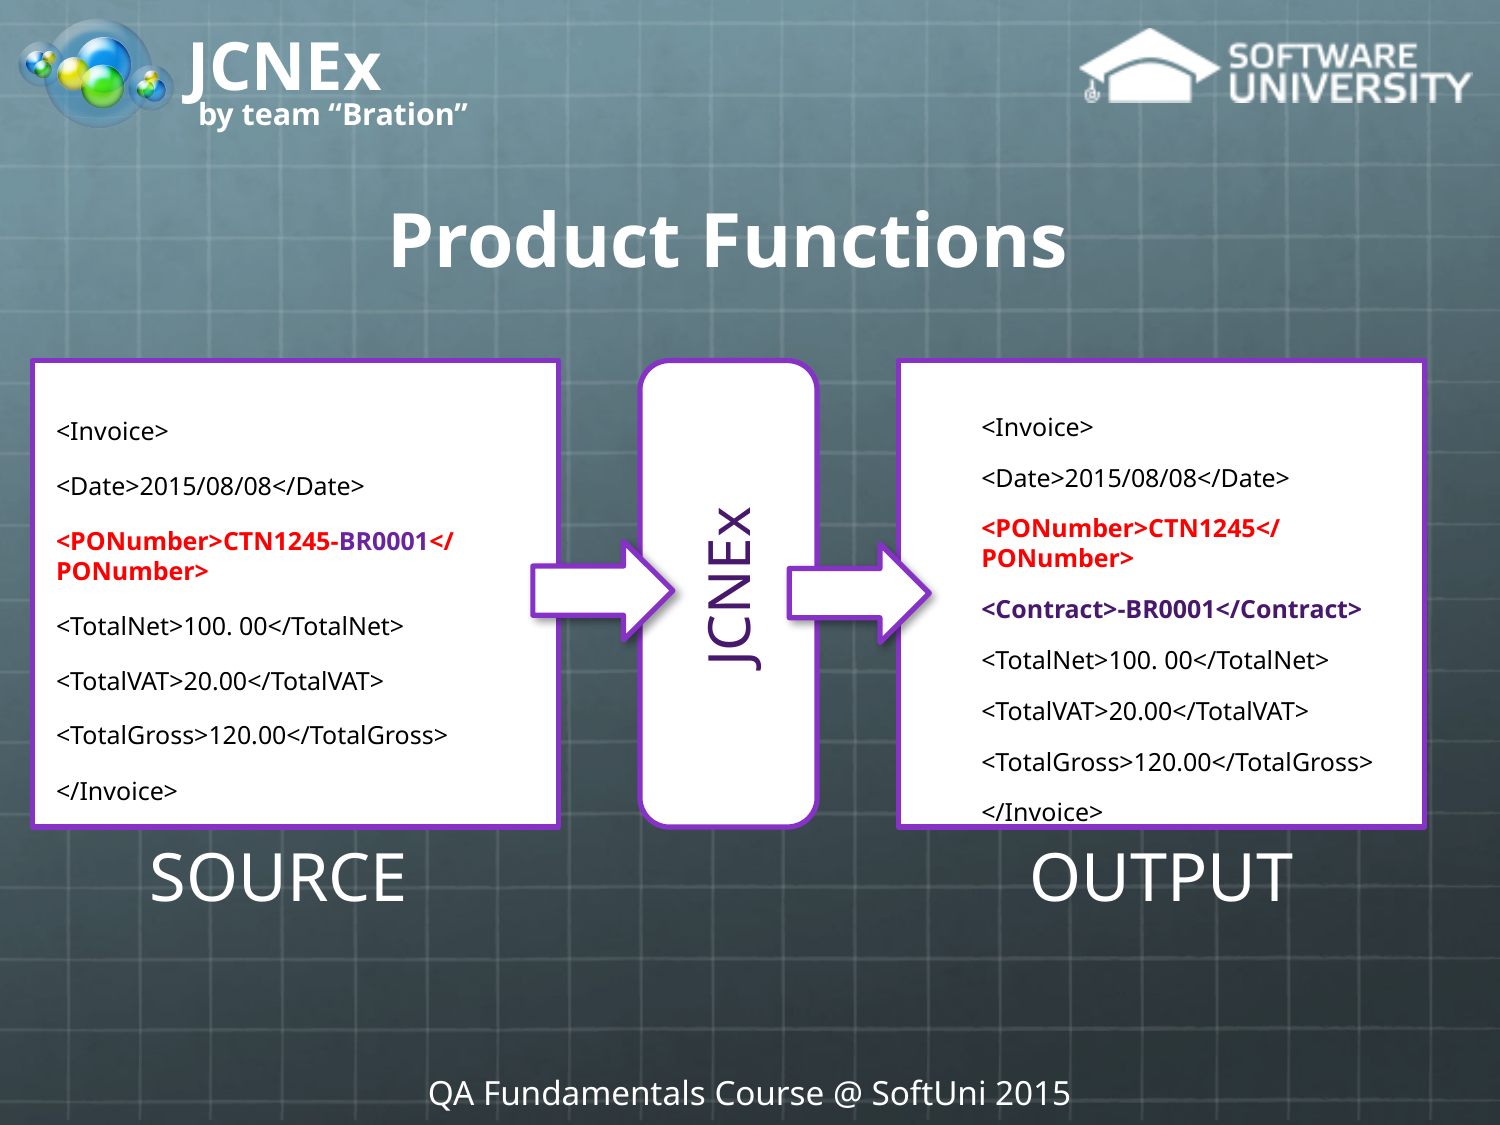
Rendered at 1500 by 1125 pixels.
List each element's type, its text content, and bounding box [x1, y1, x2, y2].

text_box JCNEx [684, 360, 770, 813]
text_box OUTPUT [1001, 827, 1322, 922]
text_box <Invoice> <Date>2015/08/08</Date> <PONumber>CTN1245-BR0001</PONumber> <TotalNet>100. 00</TotalNet> <TotalVAT>20.00</TotalVAT> <TotalGross>120.00</TotalGross> </Invoice> [30, 358, 561, 830]
text_box by team “Bration” [223, 87, 526, 163]
text_box [786, 541, 932, 645]
text_box QA Fundamentals Course @ SoftUni 2015 [406, 1062, 1093, 1121]
text_box [530, 539, 676, 643]
text_box [637, 357, 820, 830]
text_box SOURCE [118, 827, 439, 922]
text_box <Invoice> <Date>2015/08/08</Date> <PONumber>CTN1245</PONumber> <Contract>-BR0001</Contract> <TotalNet>100. 00</TotalNet> <TotalVAT>20.00</TotalVAT> <TotalGross>120.00</TotalGross> </Invoice> [896, 358, 1427, 830]
text_box JCNEx [221, 0, 500, 87]
picture [0, 0, 1500, 1125]
text_box Product Functions [69, 168, 1386, 307]
